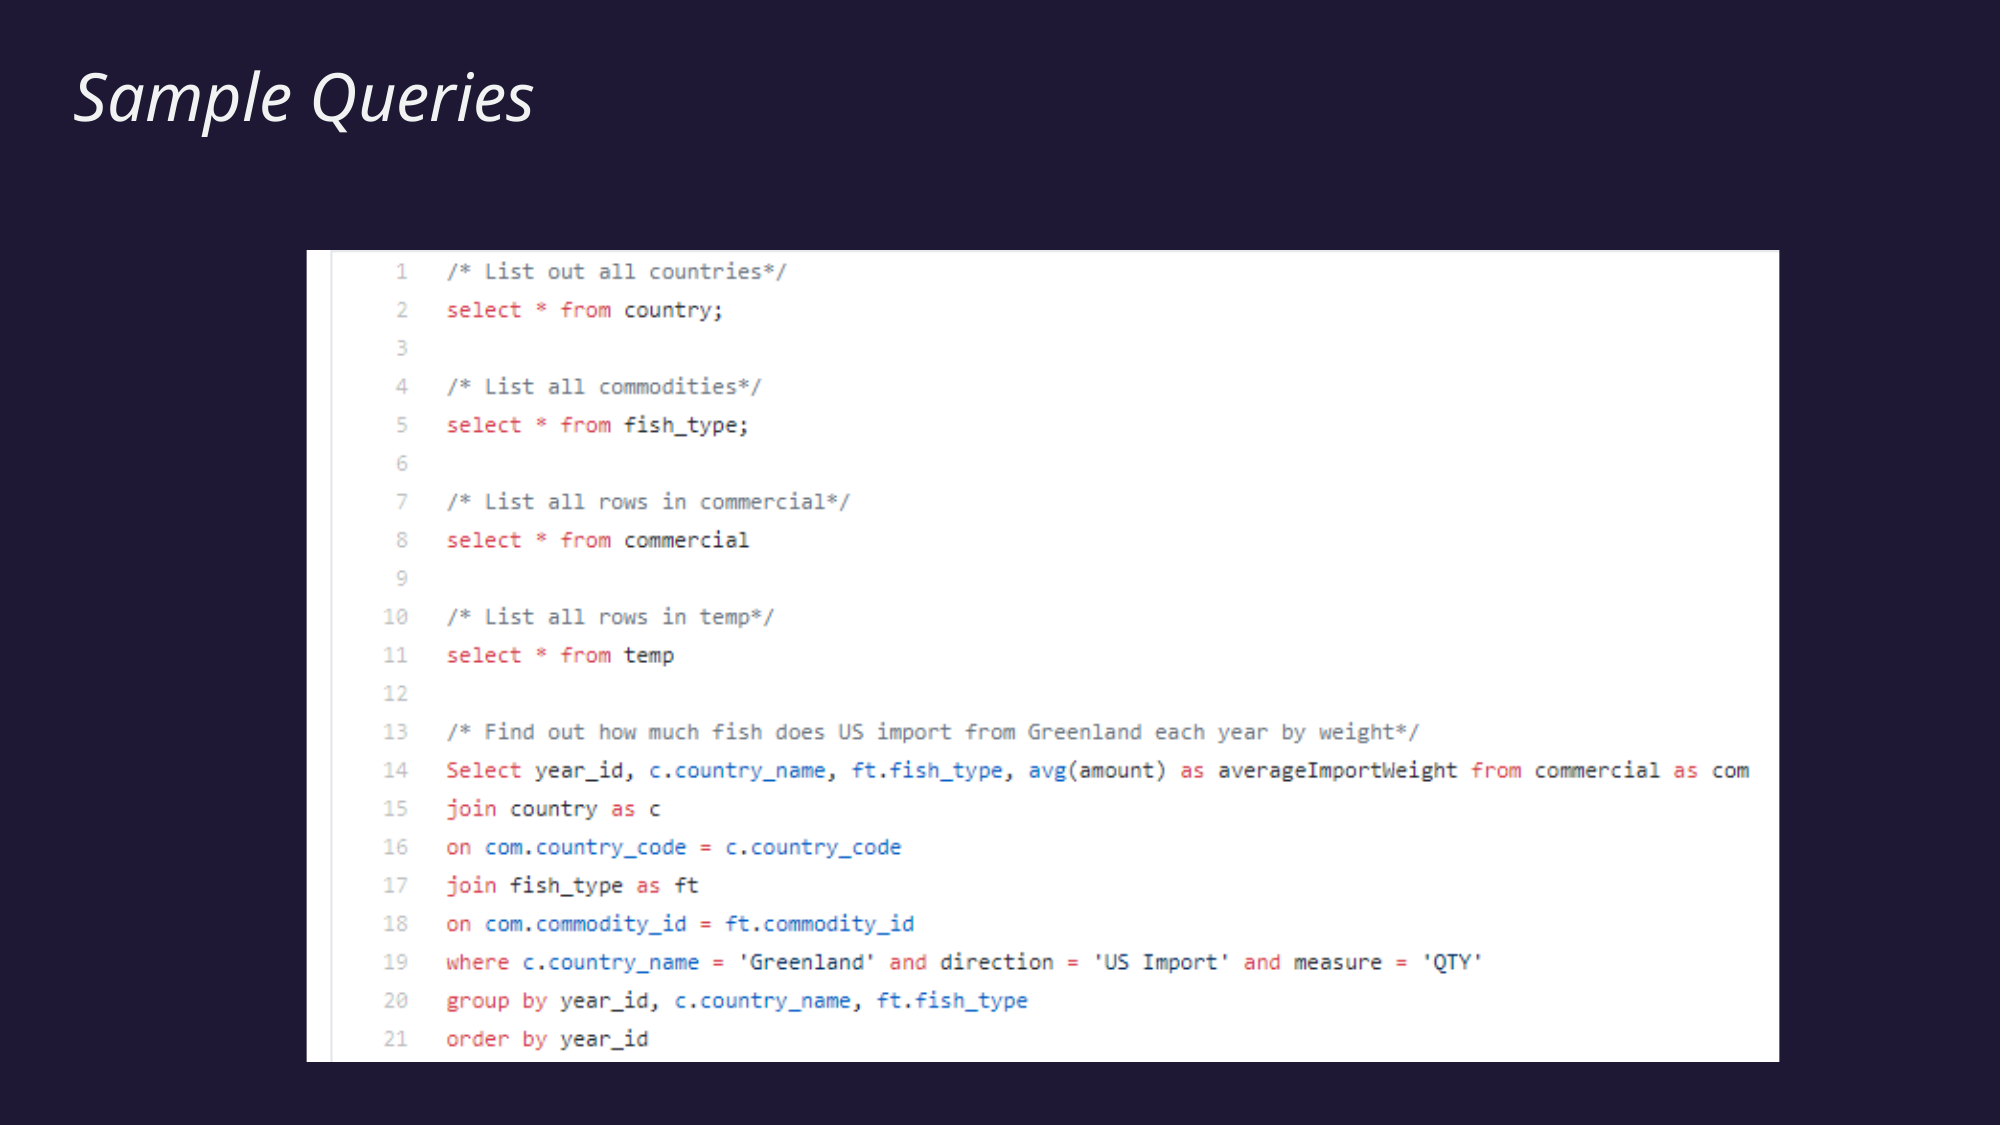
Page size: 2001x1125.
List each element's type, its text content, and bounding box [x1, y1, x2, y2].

title Sample Queries [73, 63, 1928, 251]
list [306, 250, 1780, 1062]
